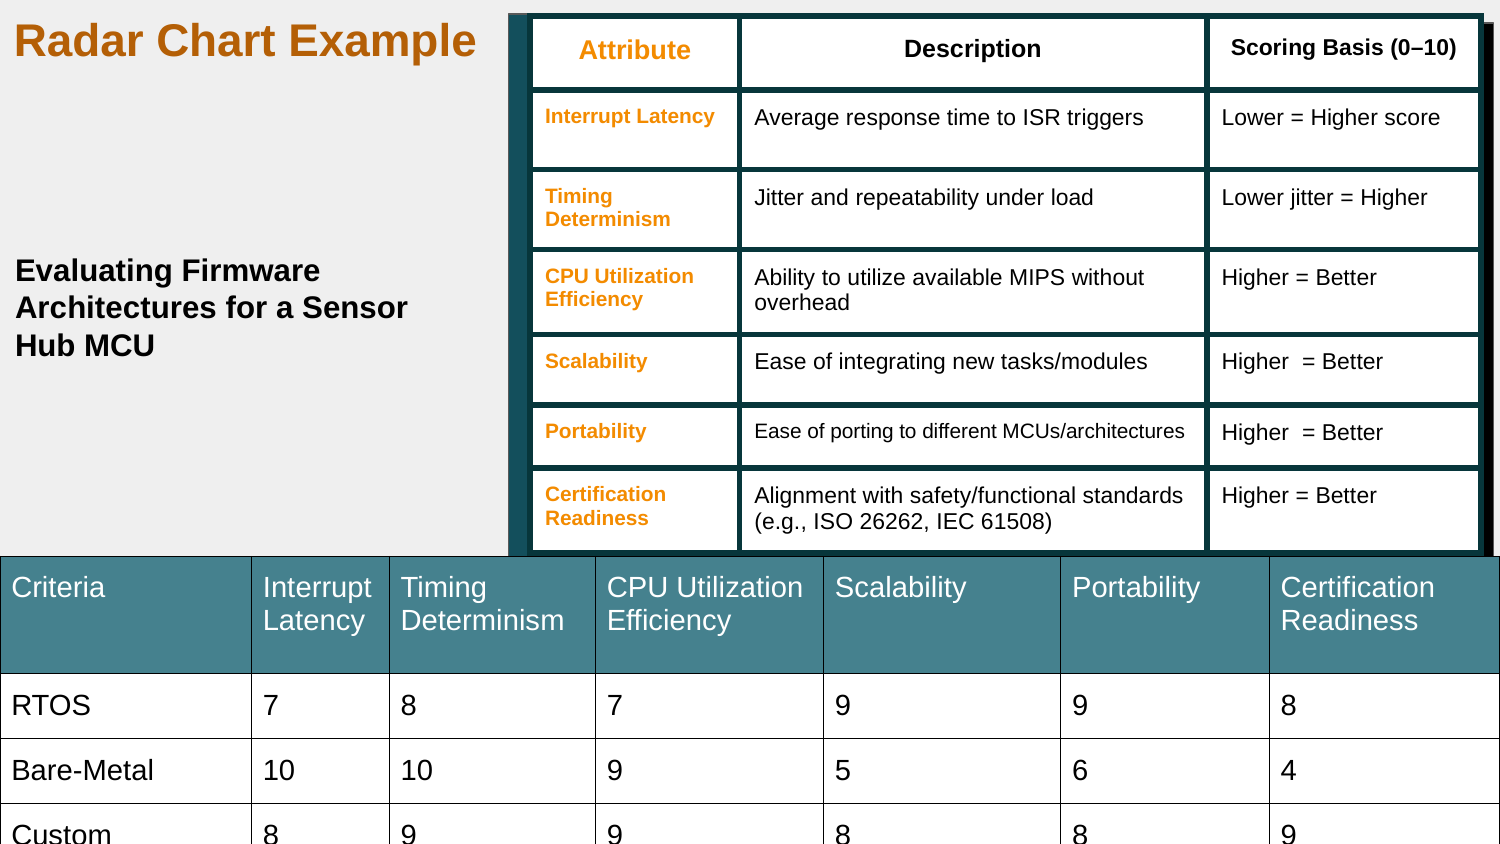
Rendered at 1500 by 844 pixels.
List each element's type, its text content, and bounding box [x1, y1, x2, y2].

table_cell 8 [824, 804, 1060, 844]
table_cell CPU Utilization Efficiency [533, 252, 737, 332]
table_cell Higher = Better [1210, 408, 1478, 465]
table_cell Alignment with safety/functional standards (e.g., ISO 26262, IEC 61508) [742, 471, 1204, 550]
table_cell 8 [390, 674, 595, 738]
table_header Portability [1061, 557, 1269, 673]
table_cell 9 [596, 739, 823, 803]
table_cell Portability [533, 408, 737, 465]
table_header Description [742, 19, 1204, 87]
table_cell 6 [1061, 739, 1269, 803]
table_cell Lower jitter = Higher [1210, 172, 1478, 247]
table_cell Ease of porting to different MCUs/architectures [742, 408, 1204, 465]
table_header Criteria [1, 557, 251, 673]
table_cell Higher = Better [1210, 252, 1478, 332]
table_header CPU Utilization Efficiency [596, 557, 823, 673]
table_cell 7 [596, 674, 823, 738]
table_cell 5 [824, 739, 1060, 803]
text_box Evaluating Firmware Architectures for a Sensor Hub MCU [0, 235, 493, 378]
table_cell Ease of integrating new tasks/modules [742, 337, 1204, 402]
table_cell Scalability [533, 337, 737, 402]
text_box [508, 81, 527, 556]
text_box [1484, 23, 1494, 556]
table_header Interrupt Latency [252, 557, 389, 673]
table_cell Bare-Metal [1, 739, 251, 803]
text_box Radar Chart Example [0, 0, 547, 81]
table_header Certification Readiness [1270, 557, 1499, 673]
table_cell 9 [824, 674, 1060, 738]
table_cell Jitter and repeatability under load [742, 172, 1204, 247]
table_cell Ability to utilize available MIPS without overhead [742, 252, 1204, 332]
table_cell 8 [1061, 804, 1269, 844]
table_cell 9 [1061, 674, 1269, 738]
table_header Scoring Basis (0–10) [1210, 19, 1478, 87]
table_cell Timing Determinism [533, 172, 737, 247]
table_cell 10 [390, 739, 595, 803]
table_cell Average response time to ISR triggers [742, 93, 1204, 167]
table_header Scalability [824, 557, 1060, 673]
table_cell 9 [1270, 804, 1499, 844]
table_cell 9 [390, 804, 595, 844]
table_cell Higher = Better [1210, 471, 1478, 550]
table_cell 10 [252, 739, 389, 803]
table_cell Certification Readiness [533, 471, 737, 550]
table_cell 4 [1270, 739, 1499, 803]
table_cell RTOS [1, 674, 251, 738]
table_cell Higher = Better [1210, 337, 1478, 402]
table_cell Interrupt Latency [533, 93, 737, 167]
table_cell 9 [596, 804, 823, 844]
table_cell Custom [1, 804, 251, 844]
table_cell 7 [252, 674, 389, 738]
table_header Attribute [533, 19, 737, 87]
table_header Timing Determinism [390, 557, 595, 673]
table_cell 8 [252, 804, 389, 844]
table_cell 8 [1270, 674, 1499, 738]
table_cell Lower = Higher score [1210, 93, 1478, 167]
